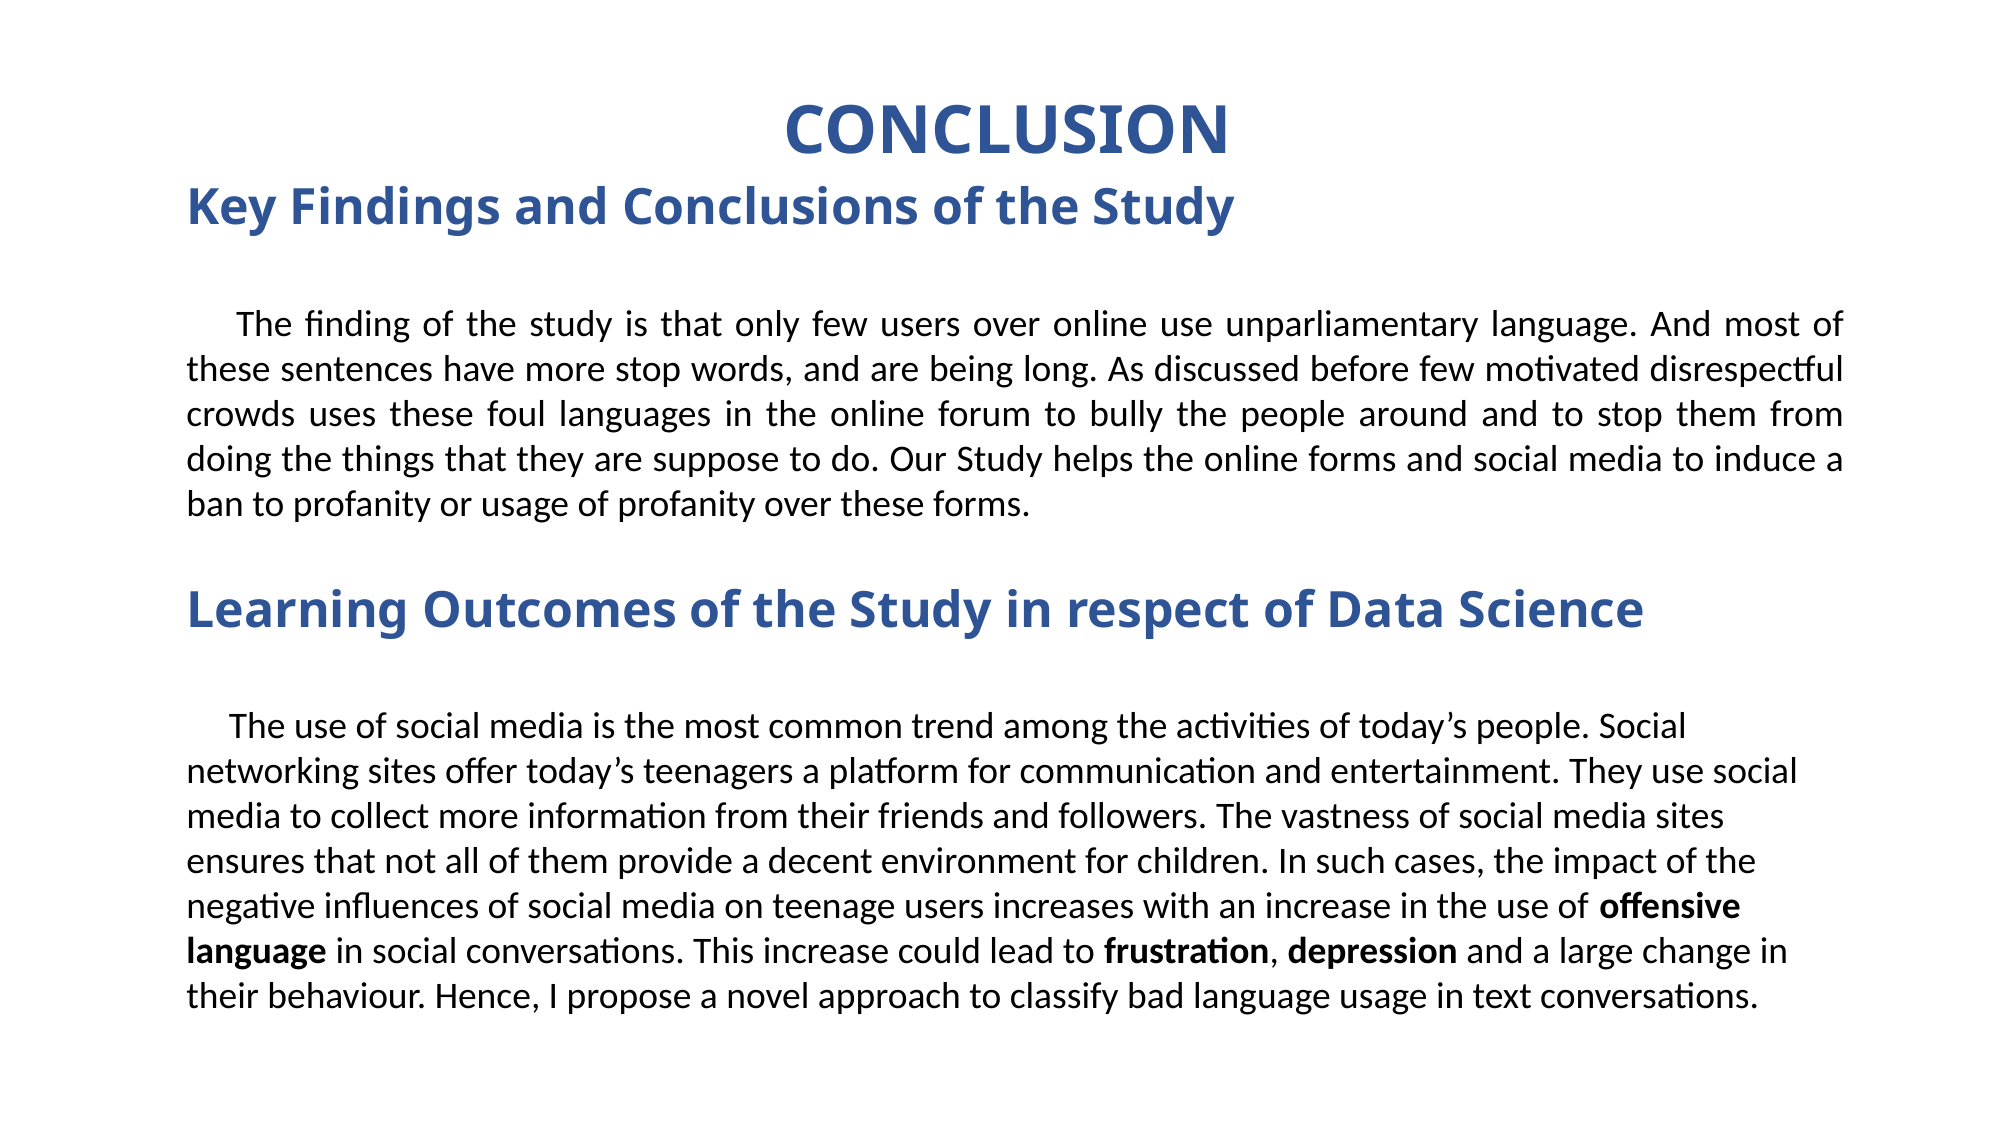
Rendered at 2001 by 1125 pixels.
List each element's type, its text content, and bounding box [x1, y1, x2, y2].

text_box CONCLUSION Key Findings and Conclusions of the Study The finding of the study is that only few users over online use unparliamentary language. And most of these sentences have more stop words, and are being long. As discussed before few motivated disrespectful crowds uses these foul languages in the online forum to bully the people around and to stop them from doing the things that they are suppose to do. Our Study helps the online forms and social media to induce a ban to profanity or usage of profanity over these forms. Learning Outcomes of the Study in respect of Data Science The use of social media is the most common trend among the activities of today’s people. Social networking sites offer today’s teenagers a platform for communication and entertainment. They use social media to collect more information from their friends and followers. The vastness of social media sites ensures that not all of them provide a decent environment for children. In such cases, the impact of the negative influences of social media on teenage users increases with an increase in the use of offensive language in social conversations. This increase could lead to frustration, depression and a large change in their behaviour. Hence, I propose a novel approach to classify bad language usage in text conversations. [171, 0, 1861, 1024]
